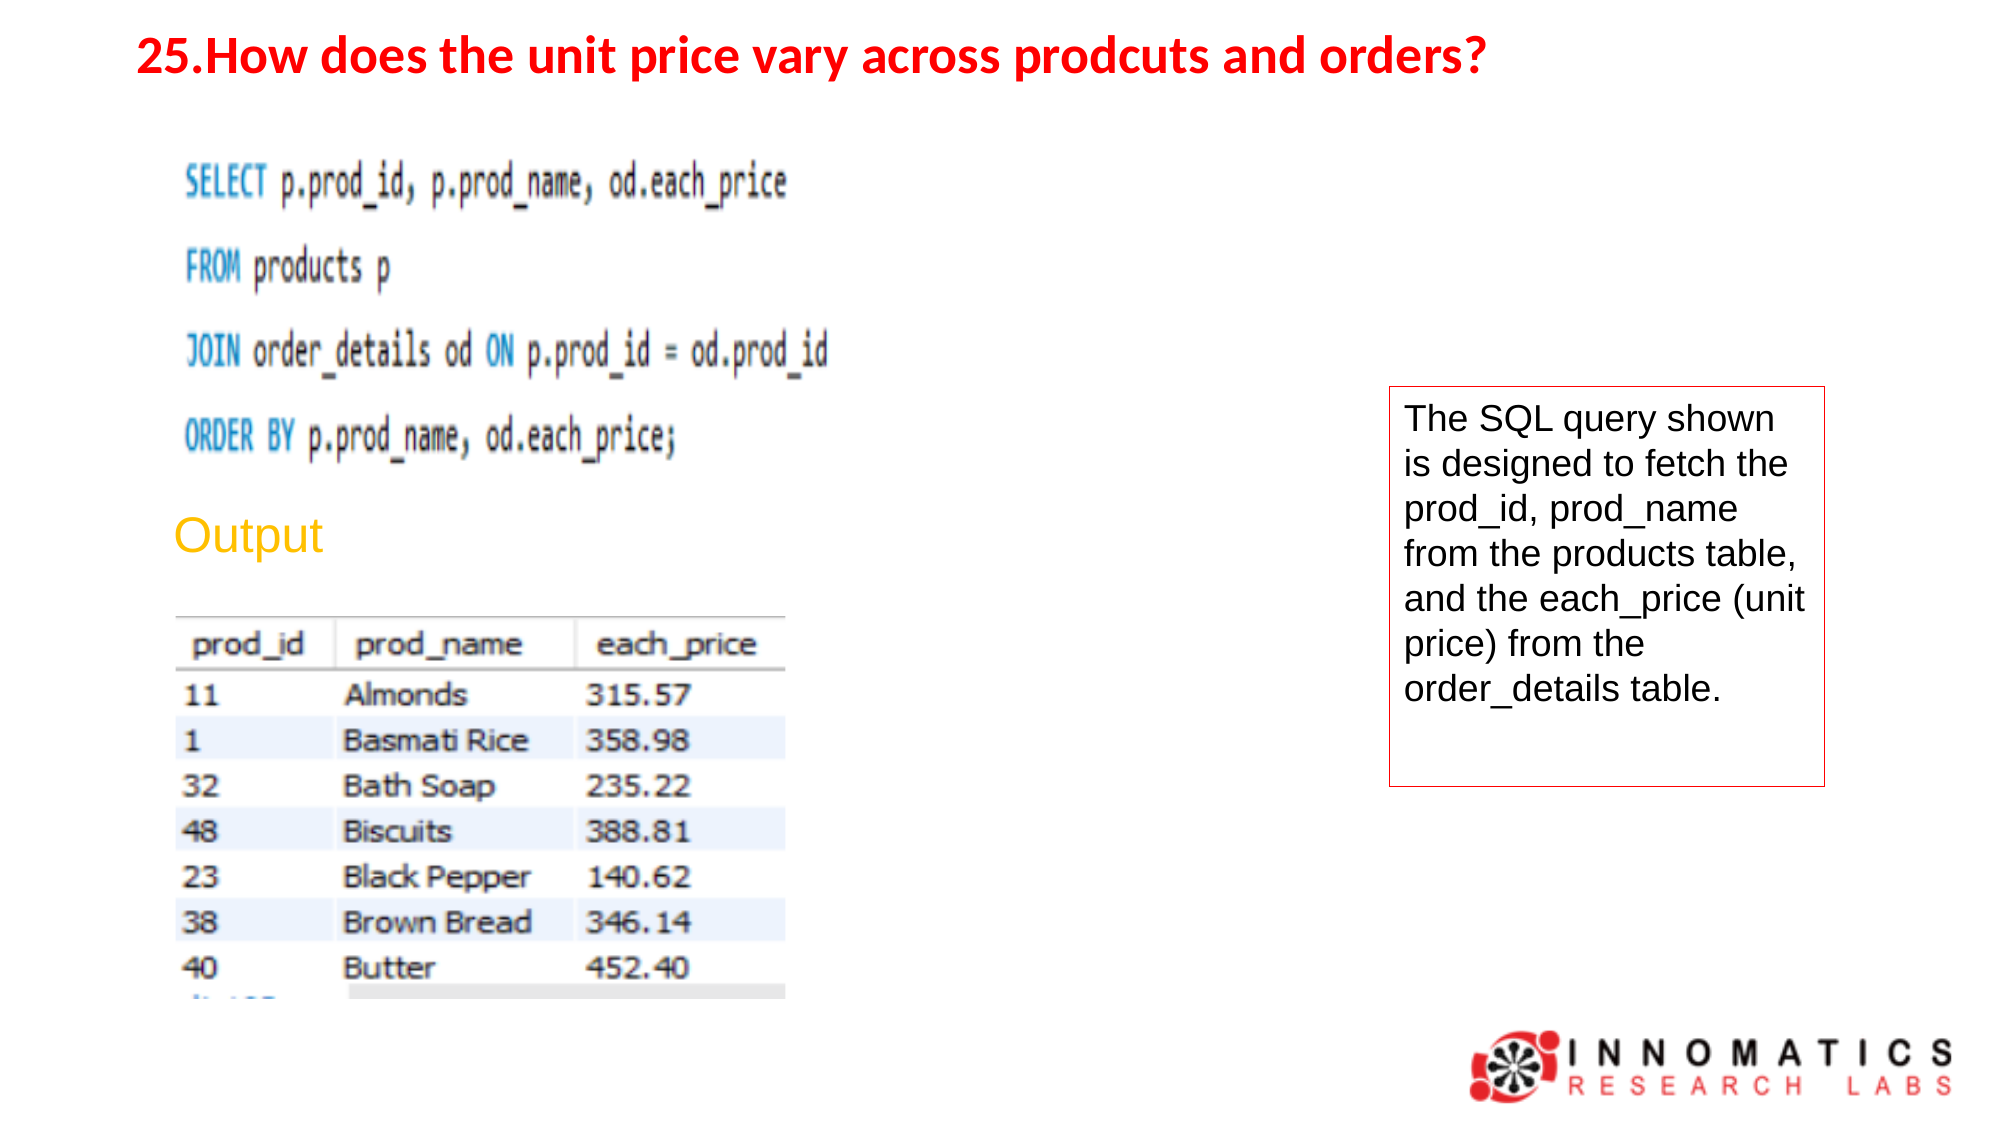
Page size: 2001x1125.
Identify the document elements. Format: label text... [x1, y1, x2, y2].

picture [177, 140, 1117, 490]
picture [175, 616, 786, 999]
picture [1445, 1014, 1975, 1125]
title 25.How does the unit price vary across prodcuts and orders? [0, 0, 1725, 112]
text_box Output [158, 494, 1159, 570]
text_box The SQL query shown is designed to fetch the prod_id, prod_name from the products table, and the each_price (unit price) from the order_details table. [1389, 386, 1825, 787]
